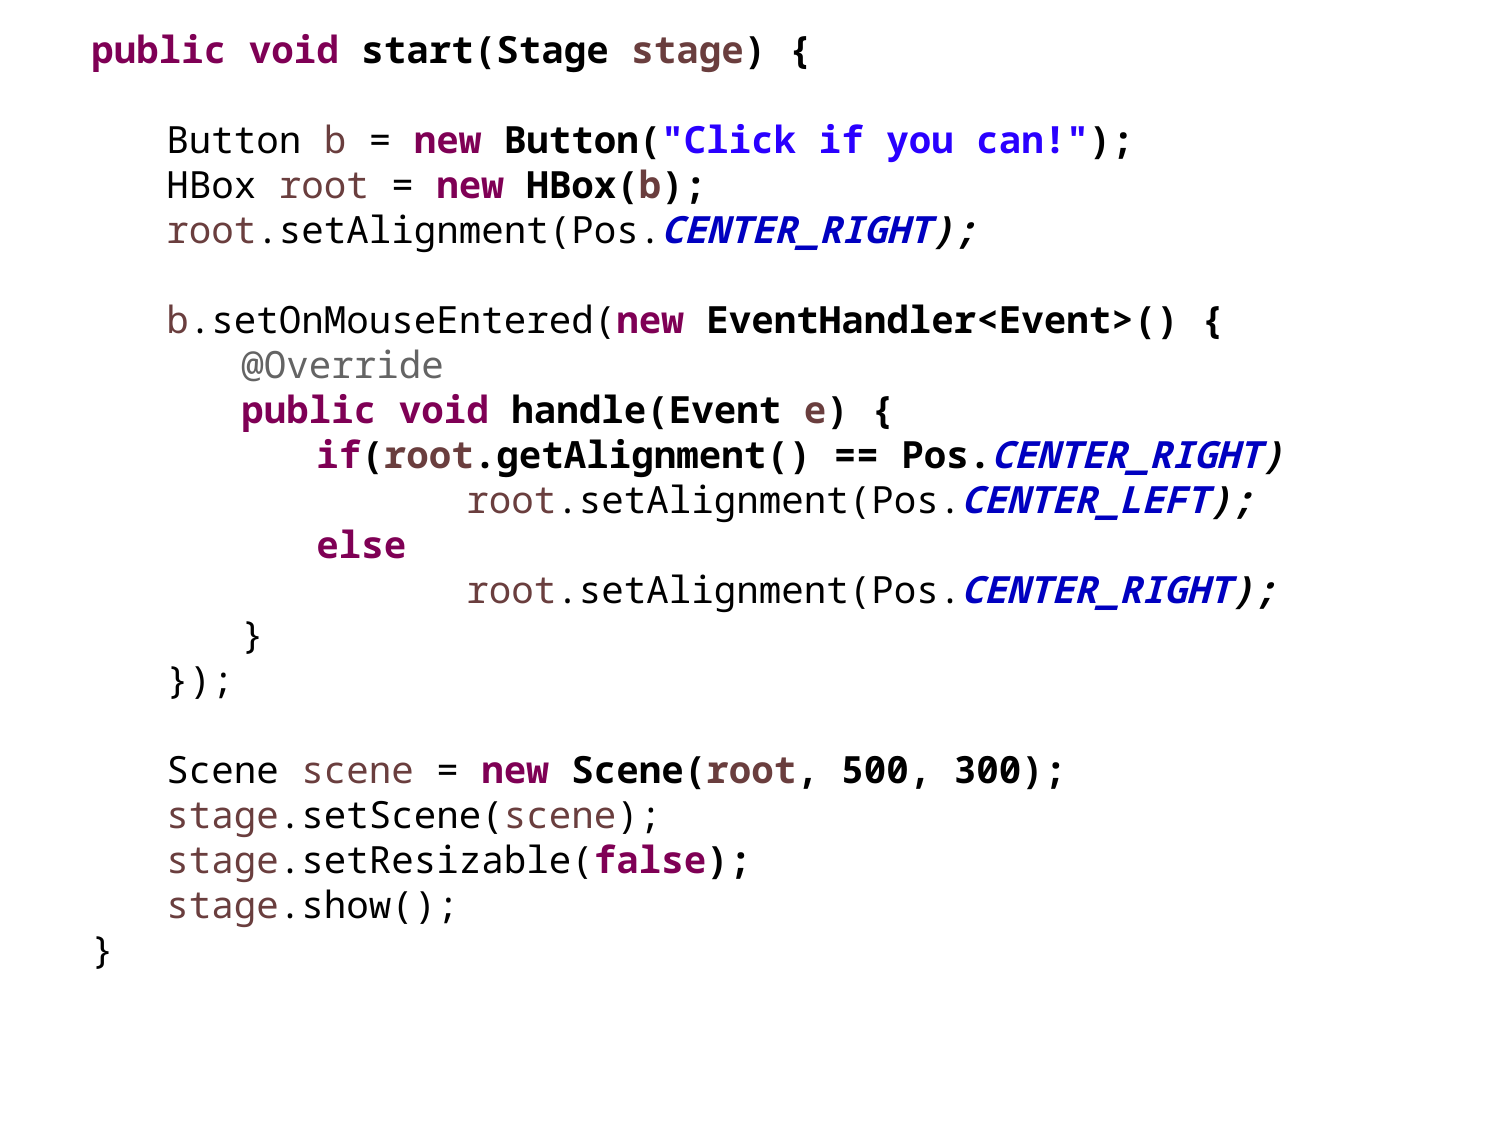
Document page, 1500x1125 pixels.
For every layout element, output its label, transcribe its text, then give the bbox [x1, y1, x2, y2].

text_box public void start(Stage stage) { Button b = new Button("Click if you can!"); HBox root = new HBox(b); root.setAlignment(Pos.CENTER_RIGHT); b.setOnMouseEntered(new EventHandler<Event>() { @Override public void handle(Event e) { if(root.getAlignment() == Pos.CENTER_RIGHT) root.setAlignment(Pos.CENTER_LEFT); else root.setAlignment(Pos.CENTER_RIGHT); } }); Scene scene = new Scene(root, 500, 300); stage.setScene(scene); stage.setResizable(false); stage.show(); } [76, 19, 1436, 979]
